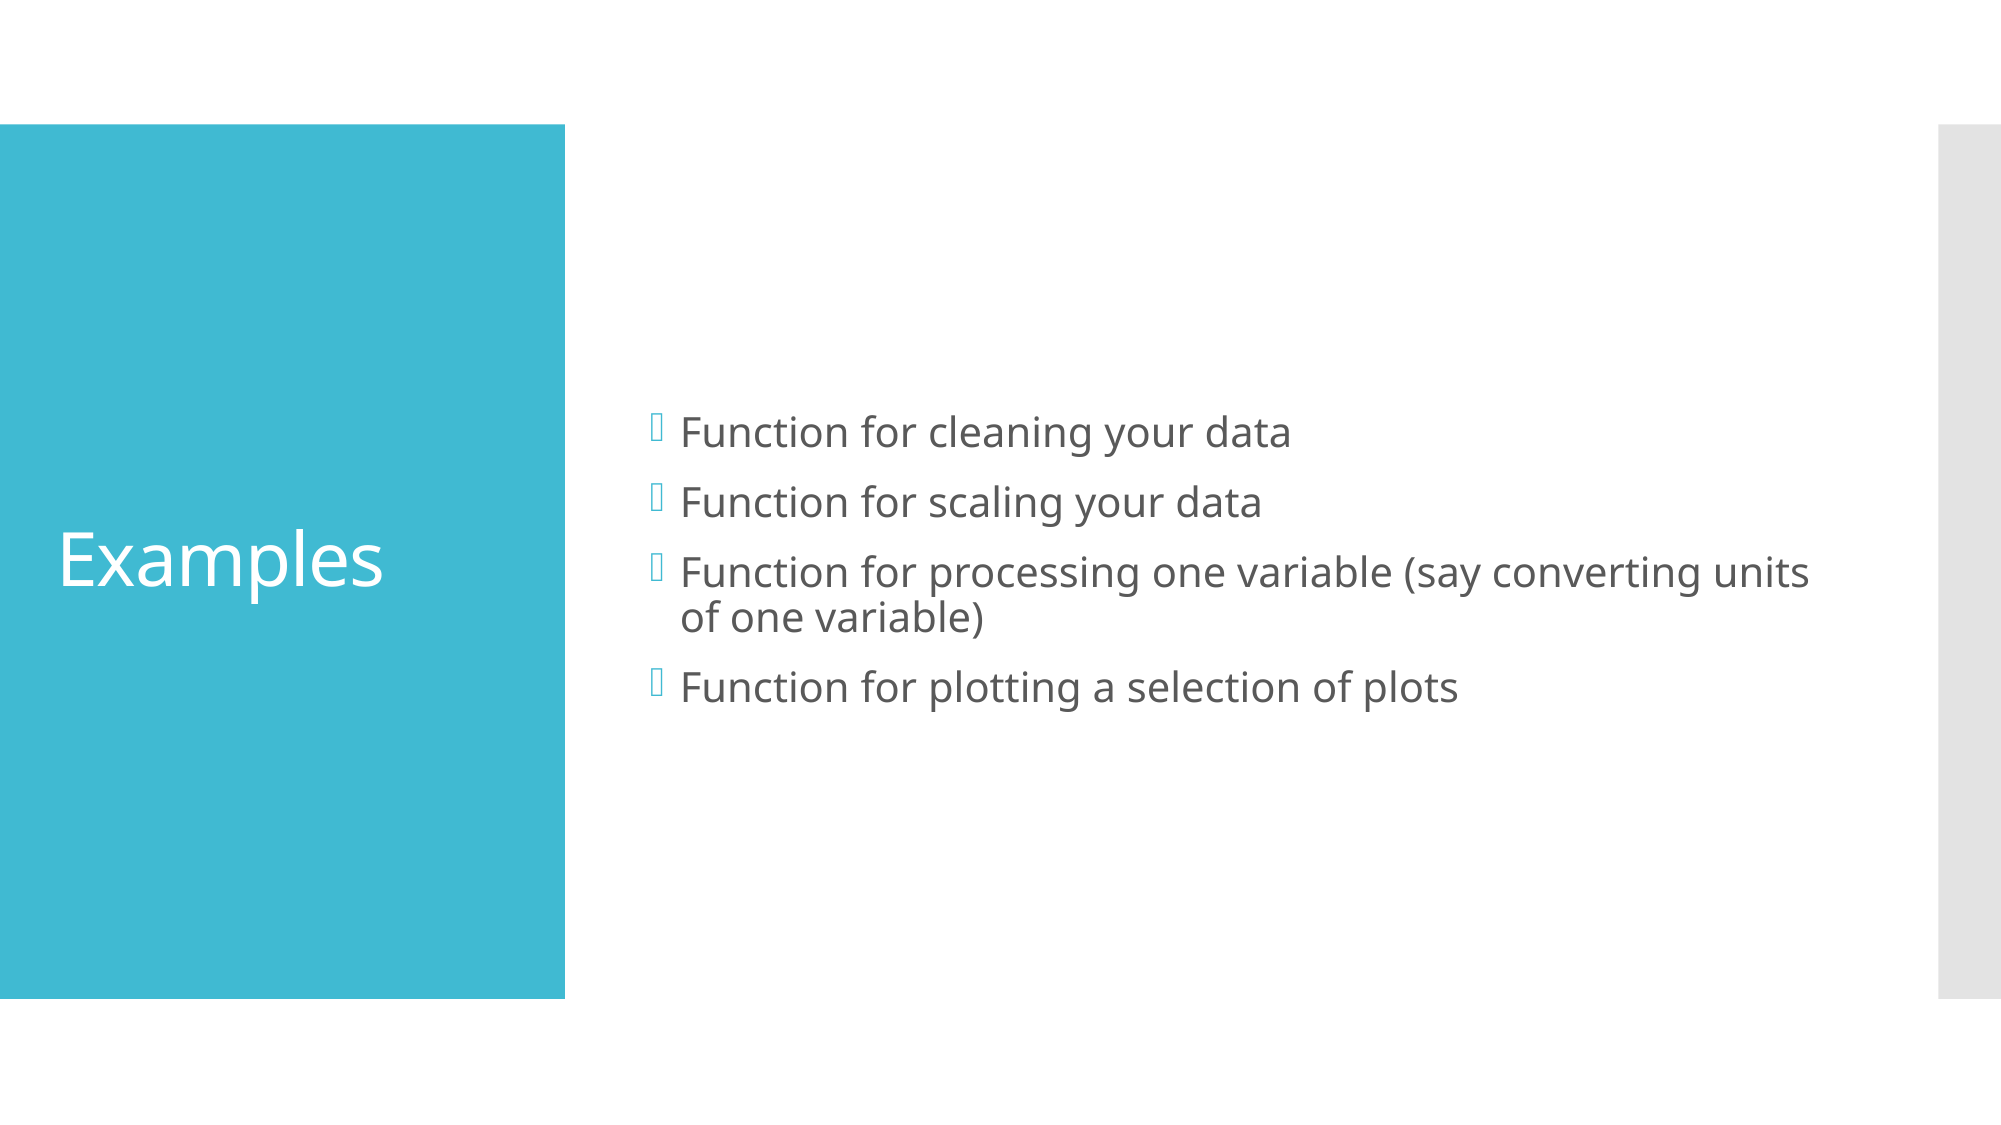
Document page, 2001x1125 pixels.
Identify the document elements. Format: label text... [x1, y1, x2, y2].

list Function for cleaning your data Function for scaling your data Function for processing one variable (say converting units of one variable) Function for plotting a selection of plots [634, 141, 1835, 982]
title Examples [41, 184, 525, 940]
